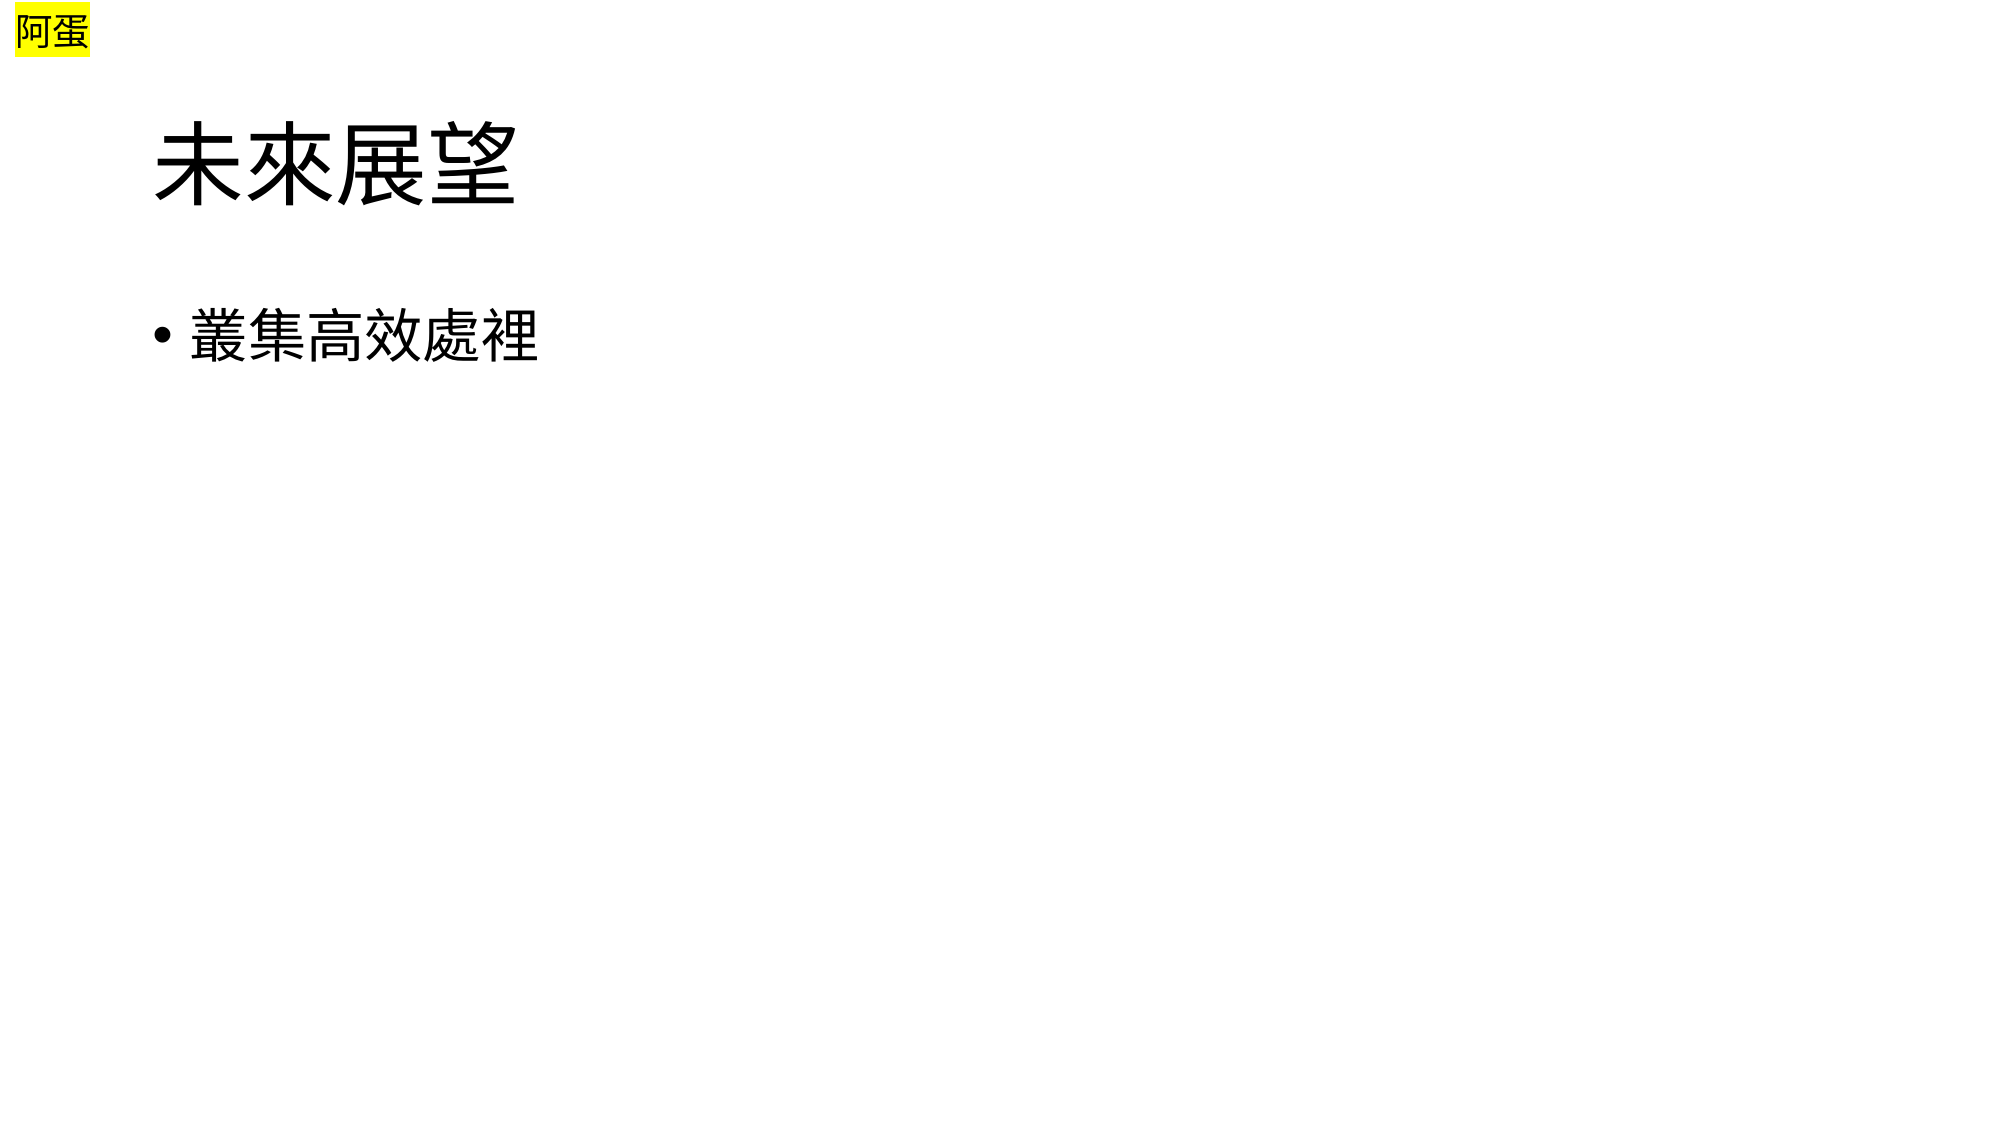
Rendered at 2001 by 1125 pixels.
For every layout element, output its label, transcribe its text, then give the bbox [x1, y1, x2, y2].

list 叢集高效處裡 [137, 299, 1863, 1014]
text_box 阿蛋 [0, 0, 106, 61]
title 未來展望 [137, 59, 1863, 278]
